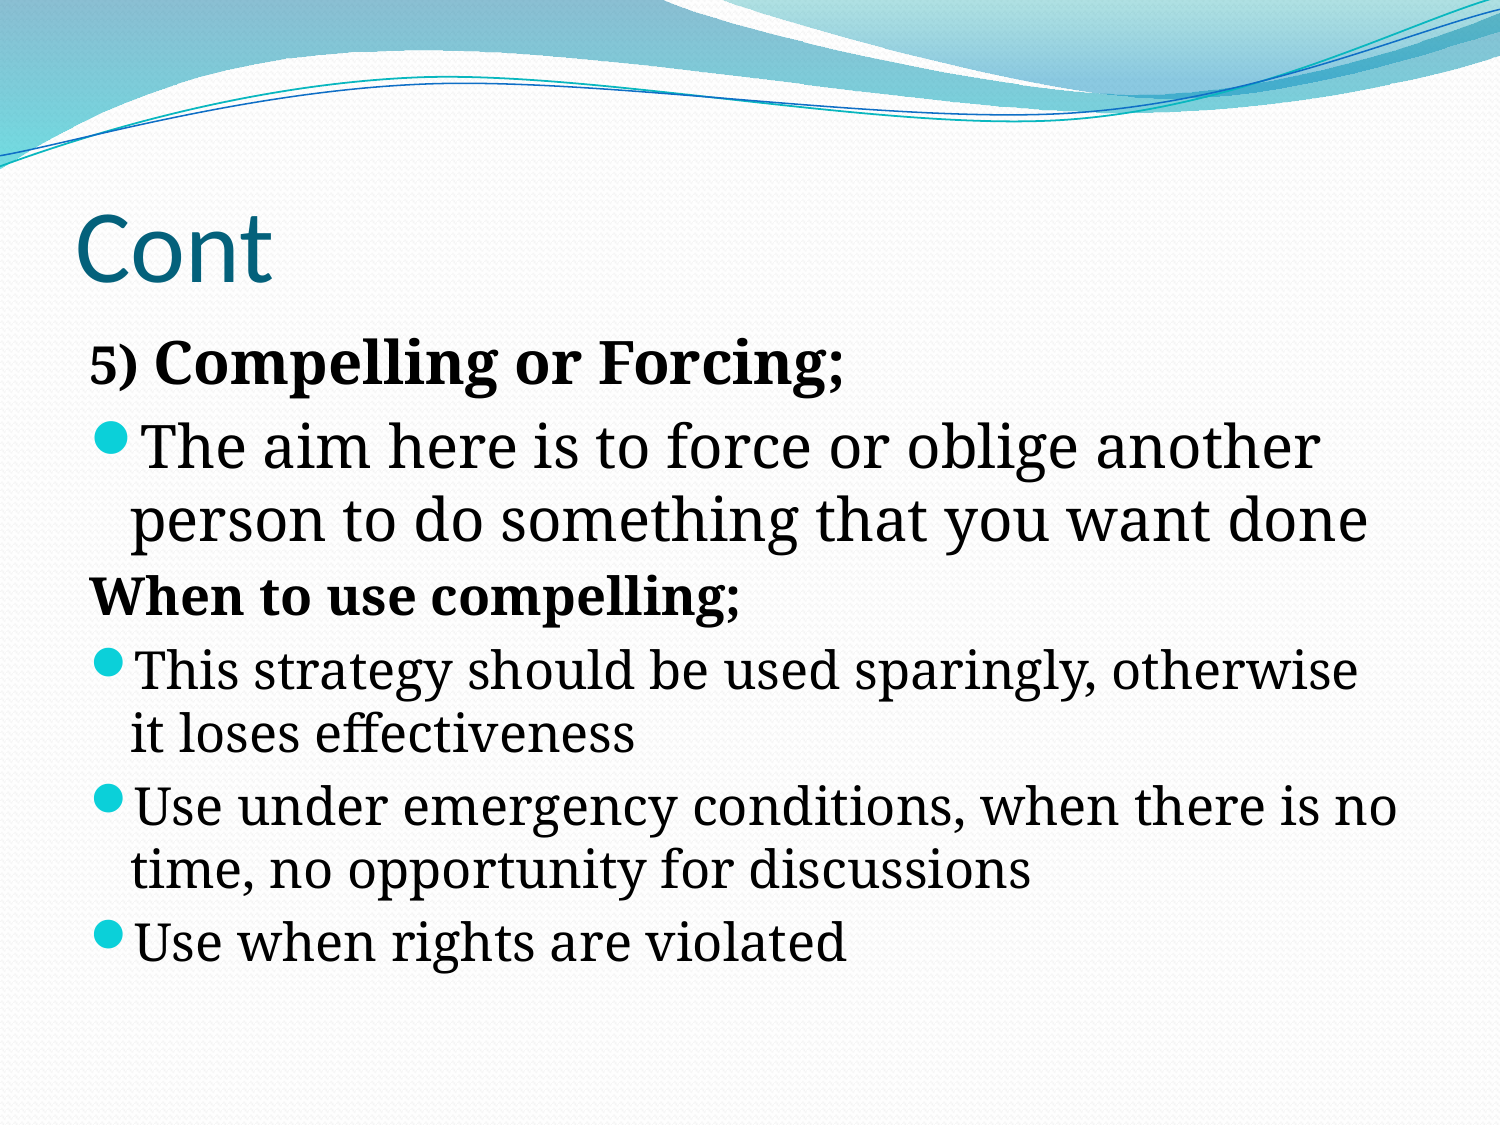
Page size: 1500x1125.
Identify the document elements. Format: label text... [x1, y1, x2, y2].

title Cont [75, 115, 1425, 303]
list 5) Compelling or Forcing; The aim here is to force or oblige another person to do something that you want done When to use compelling; This strategy should be used sparingly, otherwise it loses effectiveness Use under emergency conditions, when there is no time, no opportunity for discussions Use when rights are violated [75, 317, 1425, 1038]
